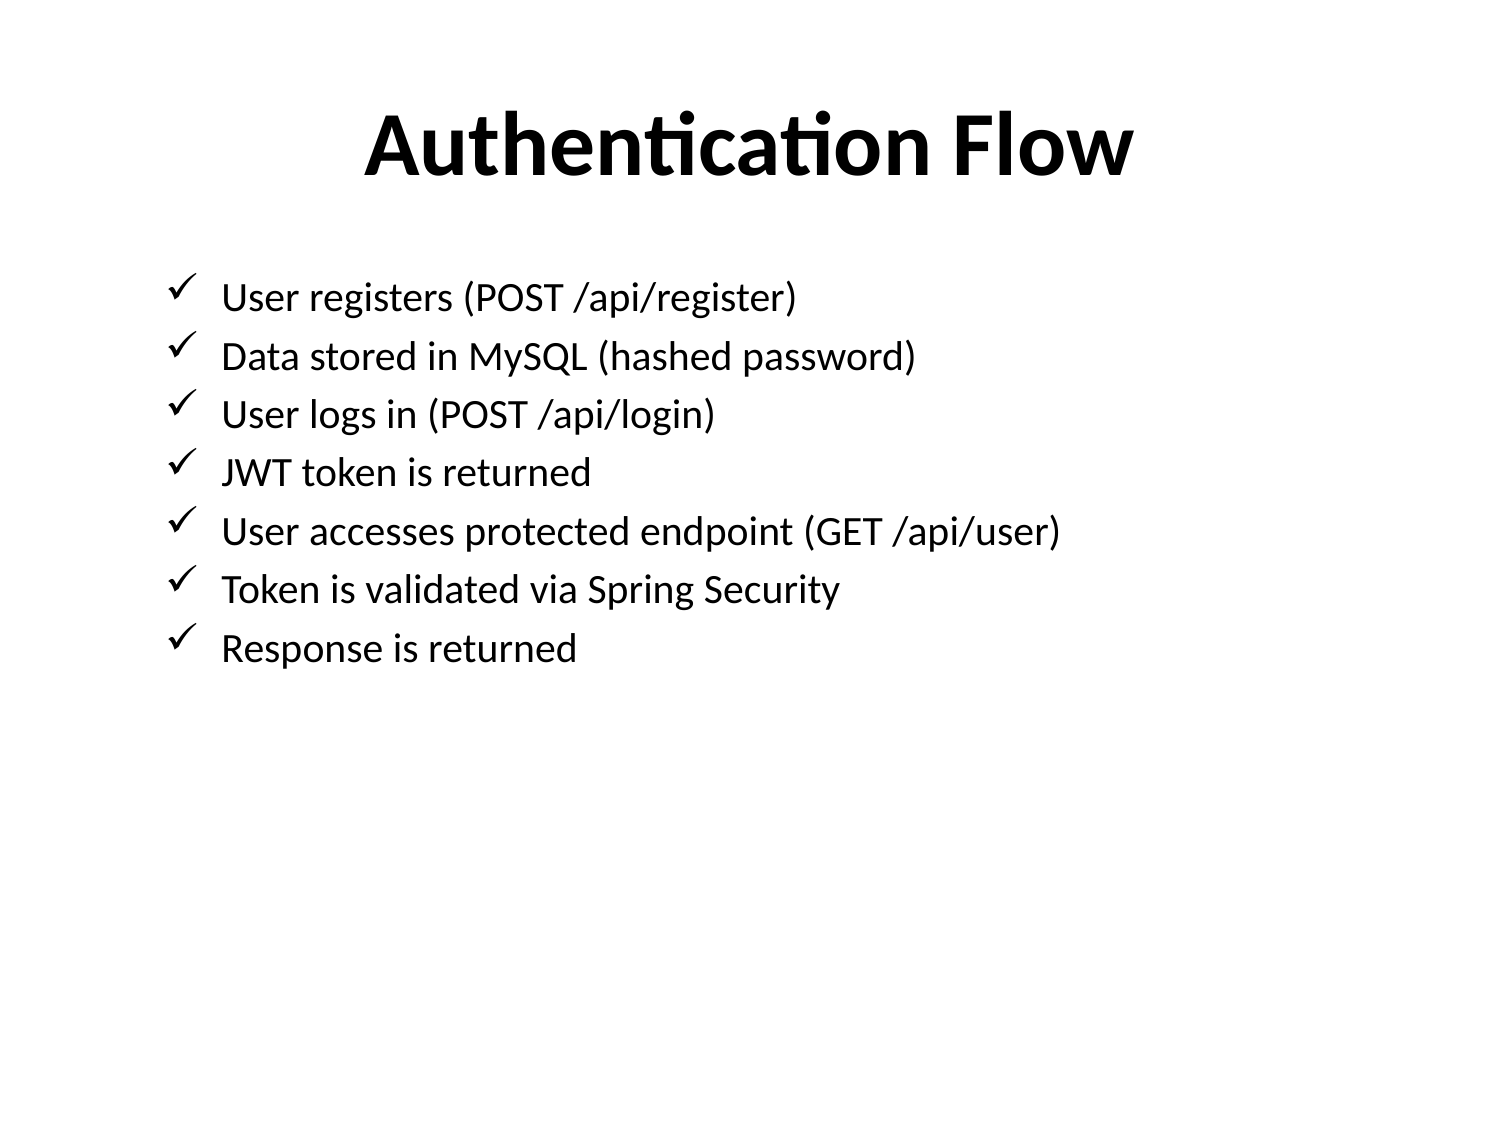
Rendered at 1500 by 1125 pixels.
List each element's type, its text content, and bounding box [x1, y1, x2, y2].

list User registers (POST /api/register) Data stored in MySQL (hashed password) User logs in (POST /api/login) JWT token is returned User accesses protected endpoint (GET /api/user) Token is validated via Spring Security Response is returned [75, 262, 1425, 1005]
title Authentication Flow [75, 45, 1425, 233]
